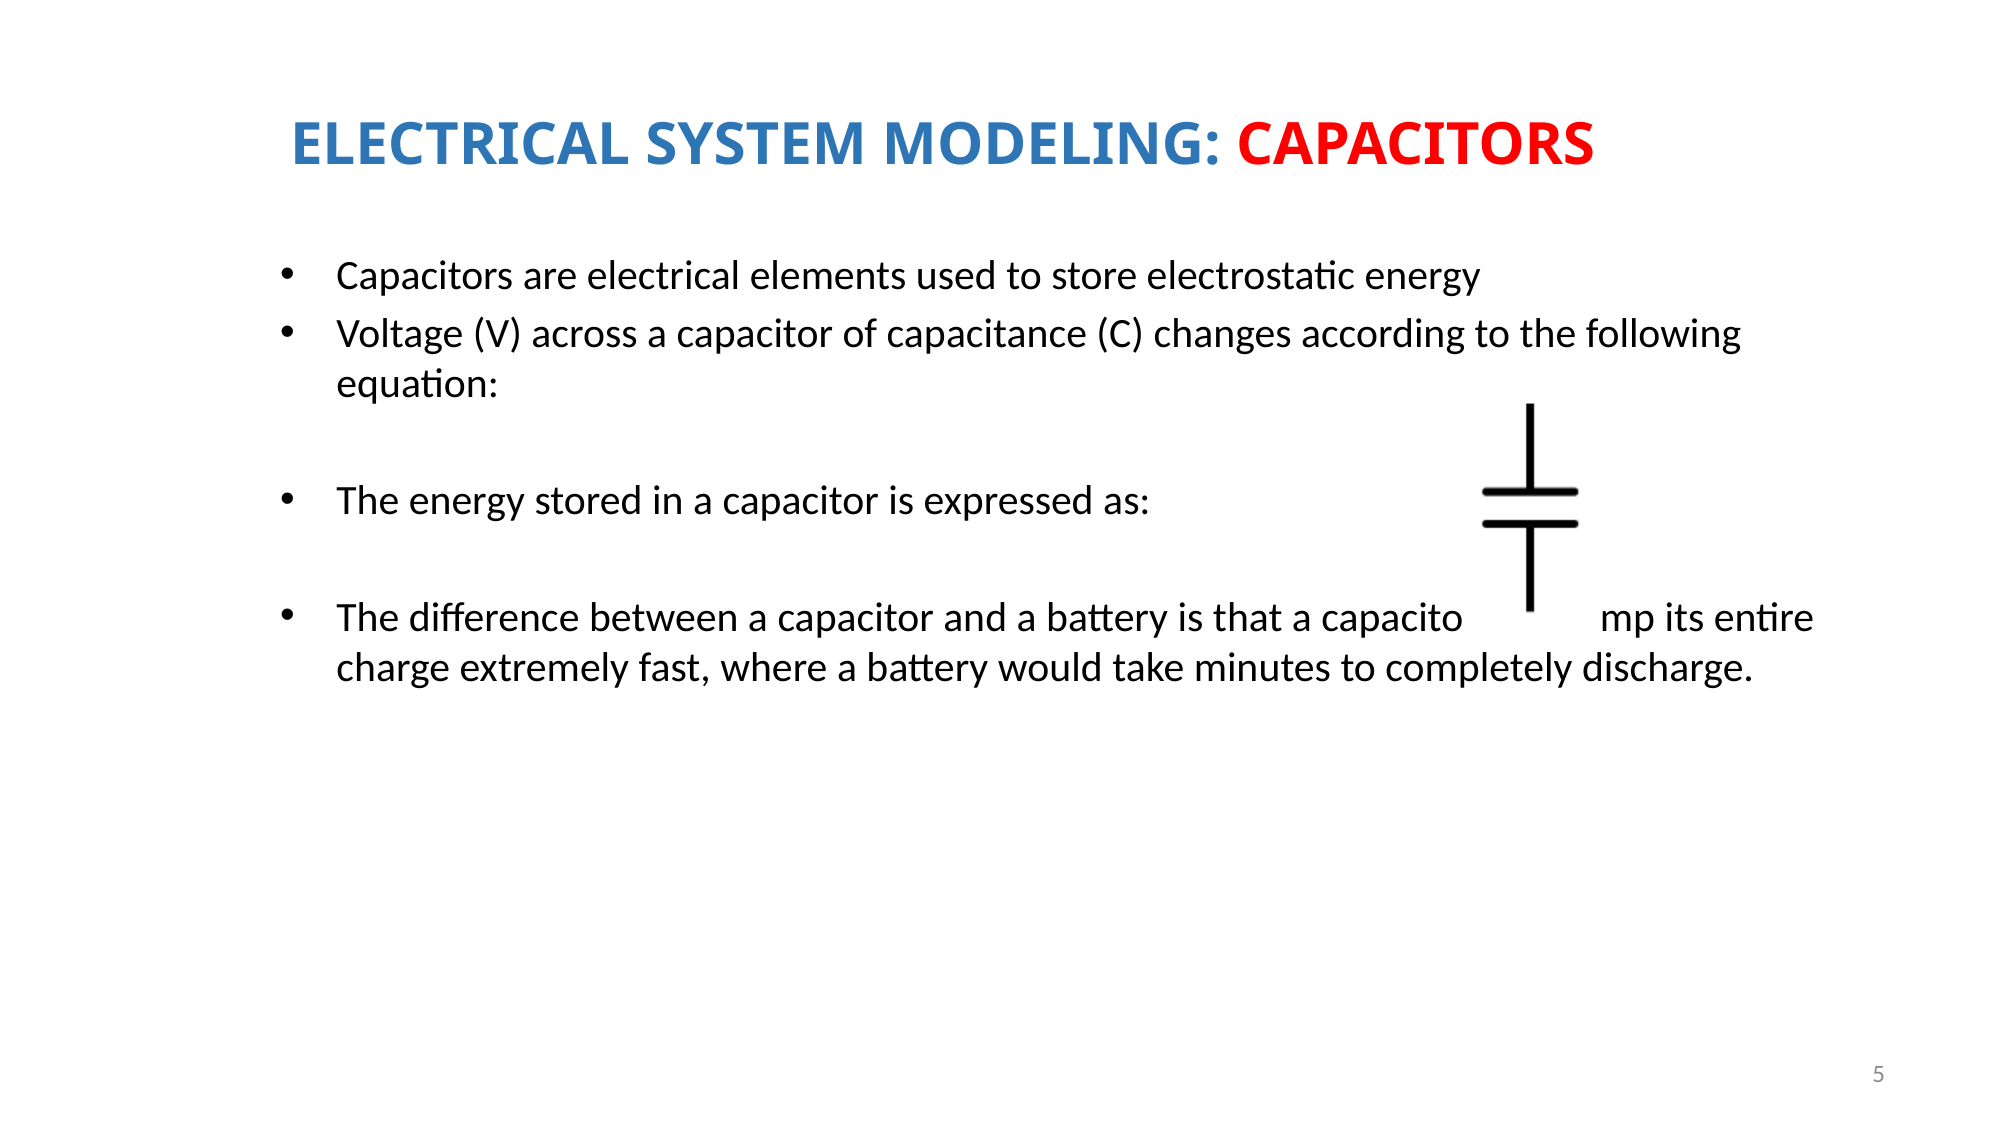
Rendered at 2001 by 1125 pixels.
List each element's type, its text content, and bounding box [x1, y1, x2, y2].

slide_number 5 [1433, 1042, 1900, 1103]
text_box ELECTRICAL SYSTEM MODELING: CAPACITORS [274, 37, 1863, 255]
picture [1462, 374, 1602, 643]
